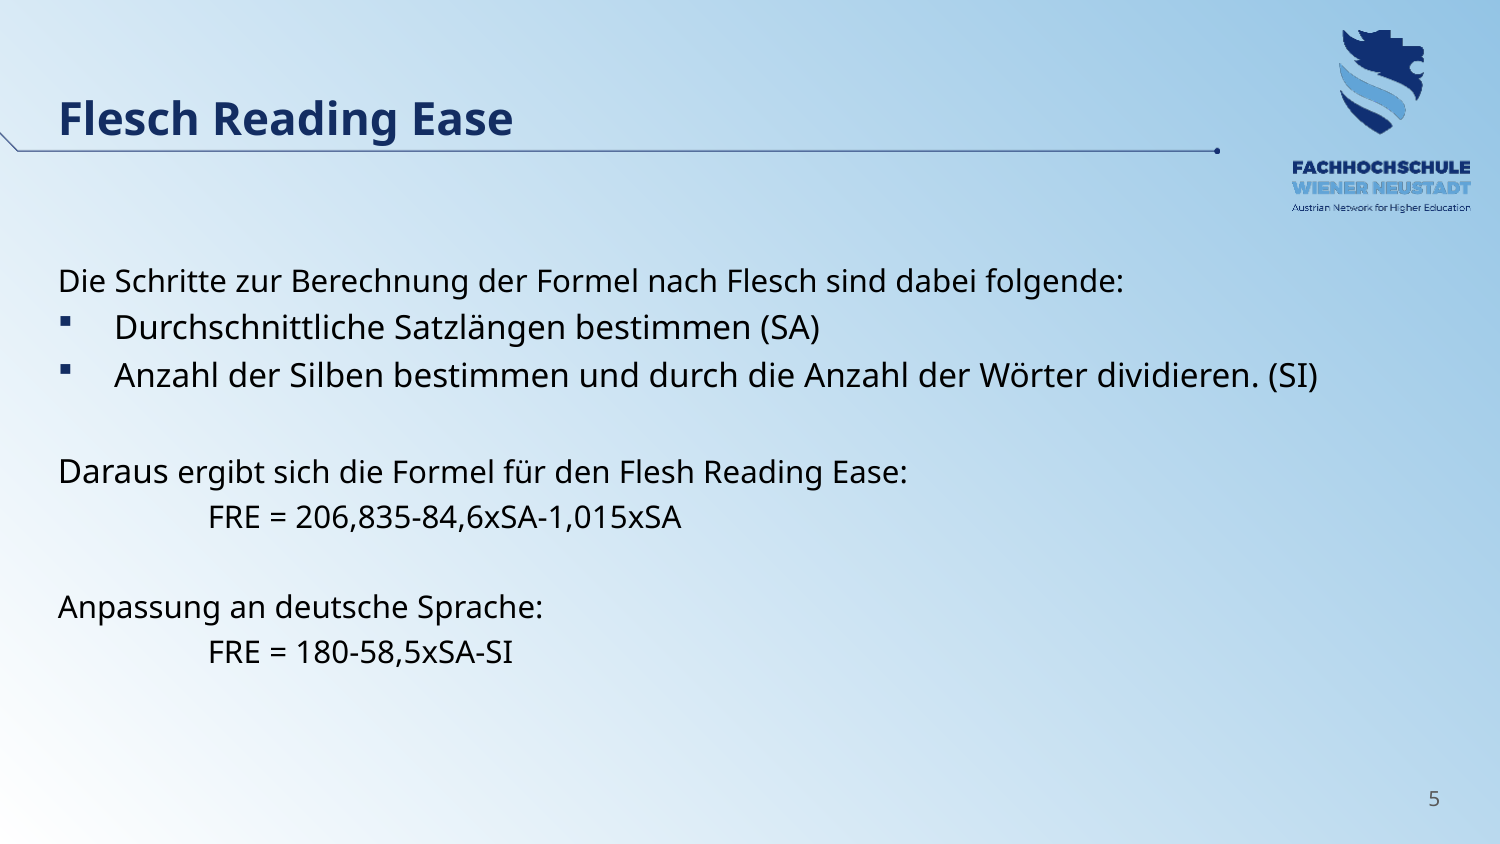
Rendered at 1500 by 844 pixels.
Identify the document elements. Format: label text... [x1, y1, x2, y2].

picture [0, 79, 1220, 154]
list Die Schritte zur Berechnung der Formel nach Flesch sind dabei folgende: Durchschnittliche Satzlängen bestimmen (SA) Anzahl der Silben bestimmen und durch die Anzahl der Wörter dividieren. (SI) Daraus ergibt sich die Formel für den Flesh Reading Ease: FRE = 206,835-84,6xSA-1,015xSA Anpassung an deutsche Sprache: FRE = 180-58,5xSA-SI [57, 253, 1471, 761]
list Flesch Reading Ease [57, 95, 1222, 137]
picture [1292, 30, 1471, 213]
